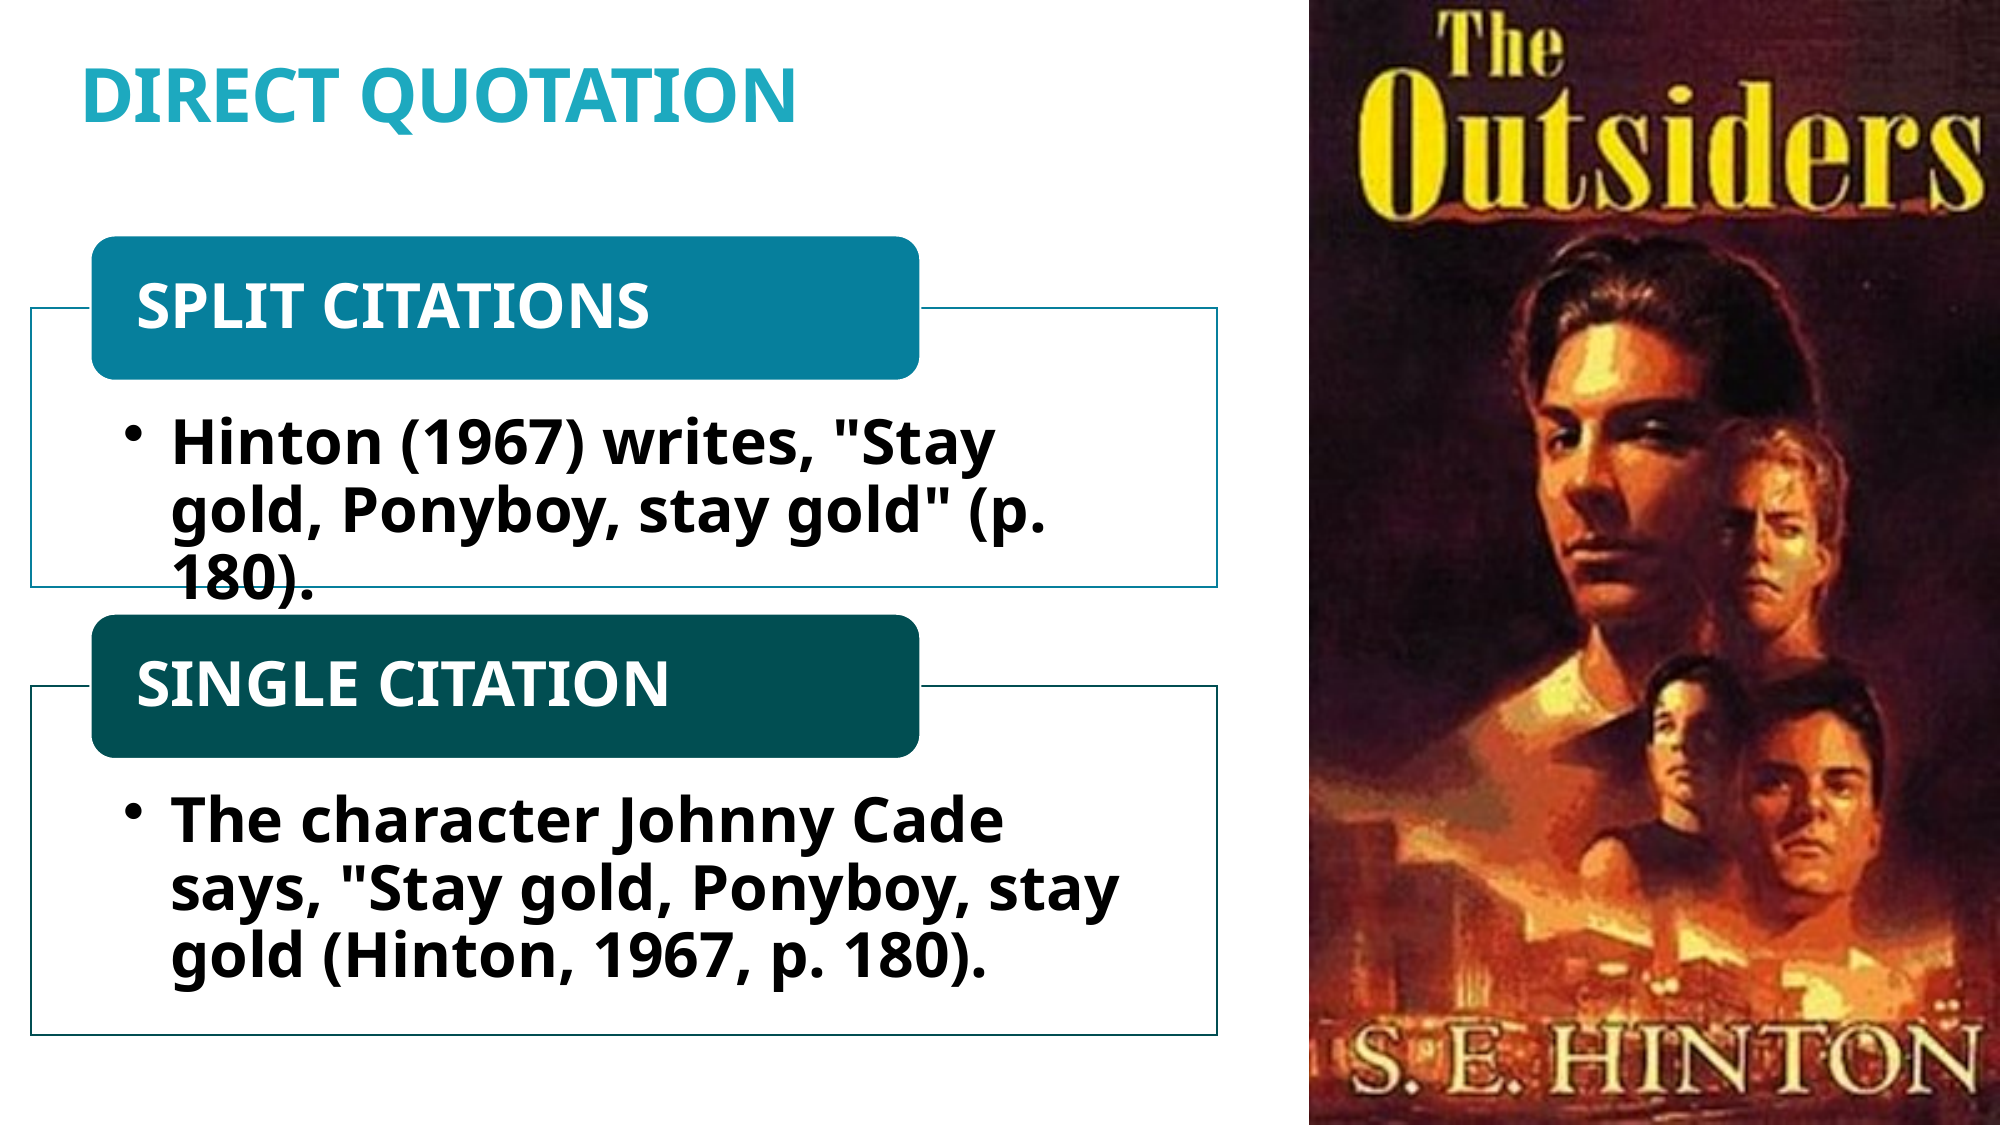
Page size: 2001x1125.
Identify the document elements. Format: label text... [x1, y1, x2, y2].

picture [1309, 0, 2000, 1125]
text_box DIRECT QUOTATION [65, 49, 914, 147]
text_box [31, 199, 1217, 1071]
